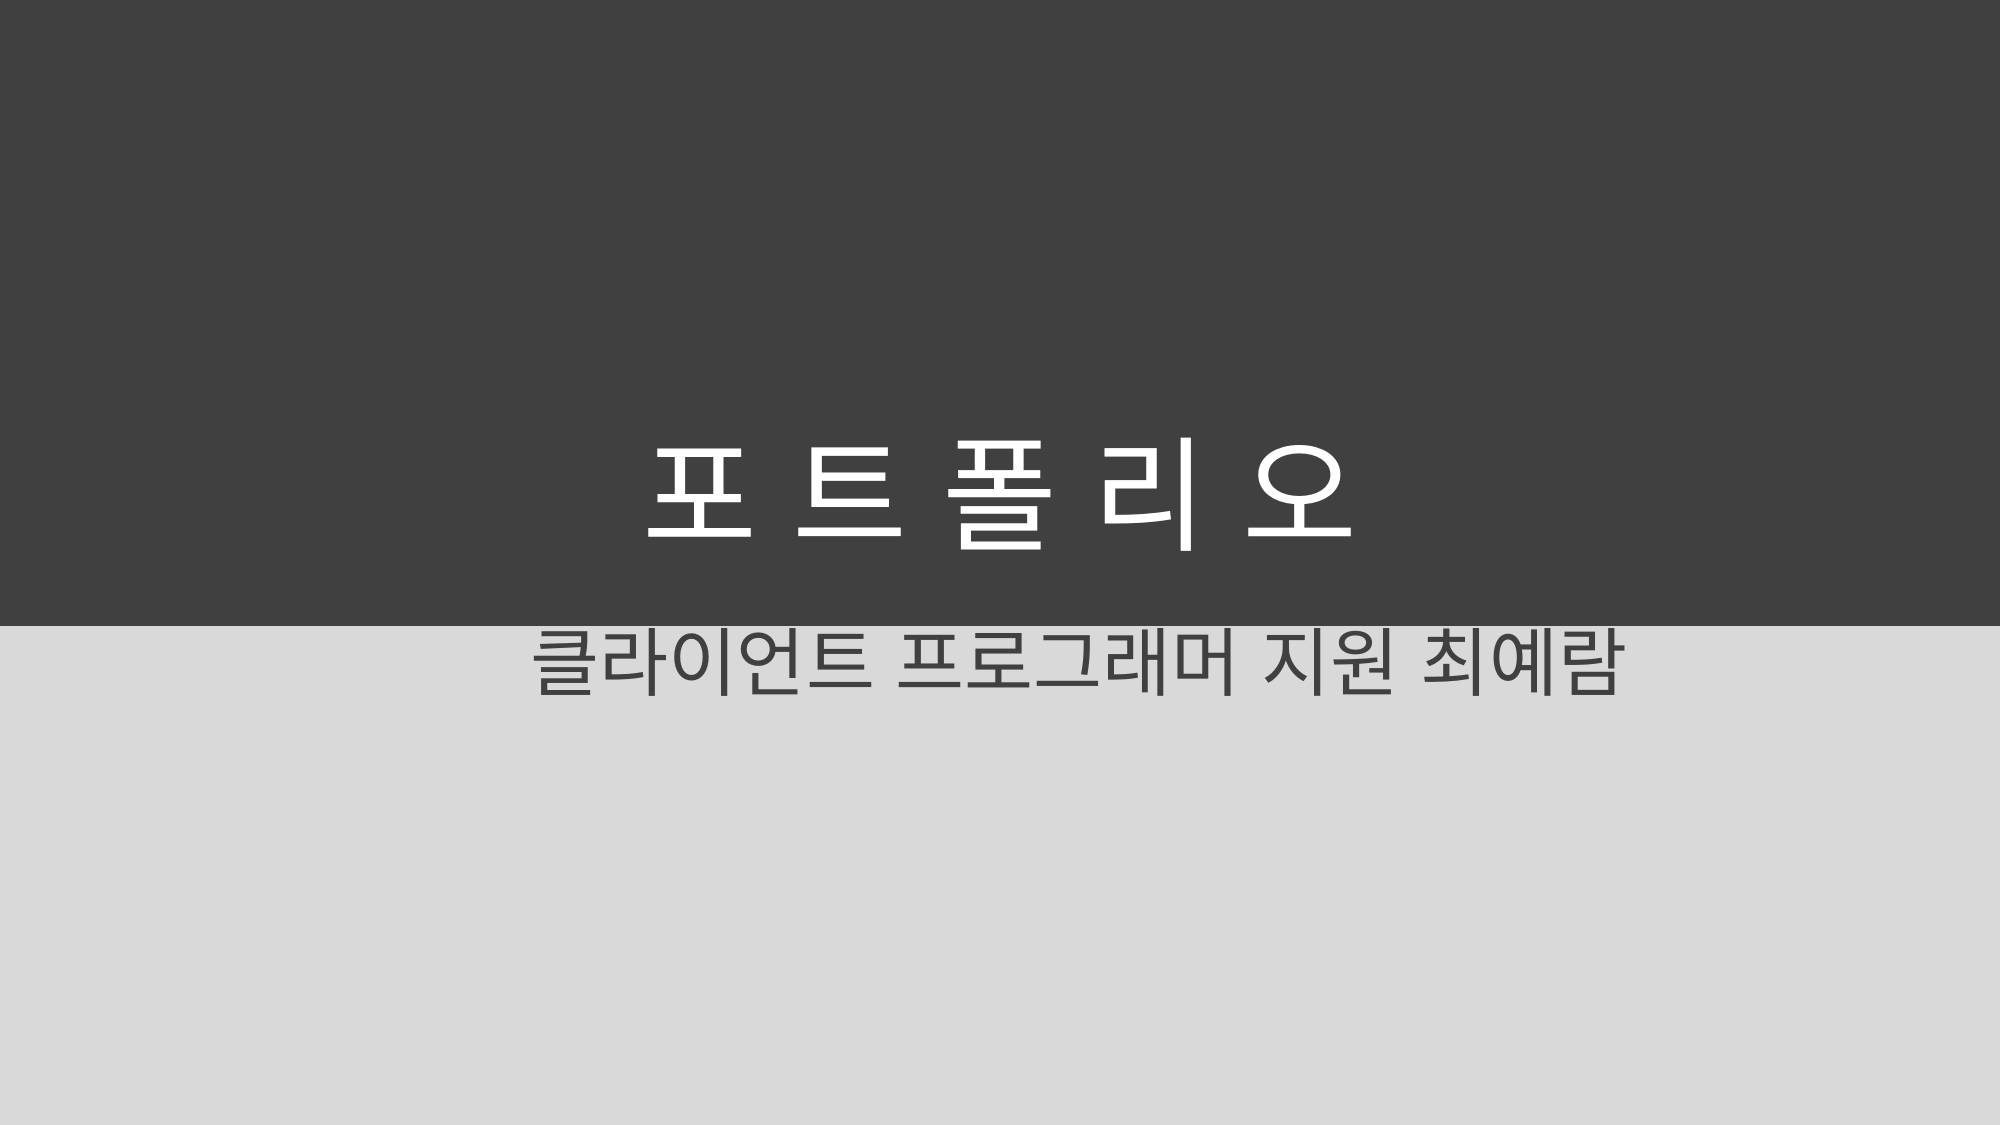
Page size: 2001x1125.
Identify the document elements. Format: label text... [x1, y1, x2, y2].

text_box [0, 626, 2000, 1125]
title 포 트 폴 리 오 [249, 184, 1750, 576]
text_box 클라이언트 프로그래머 지원 최예람 [515, 608, 1930, 714]
